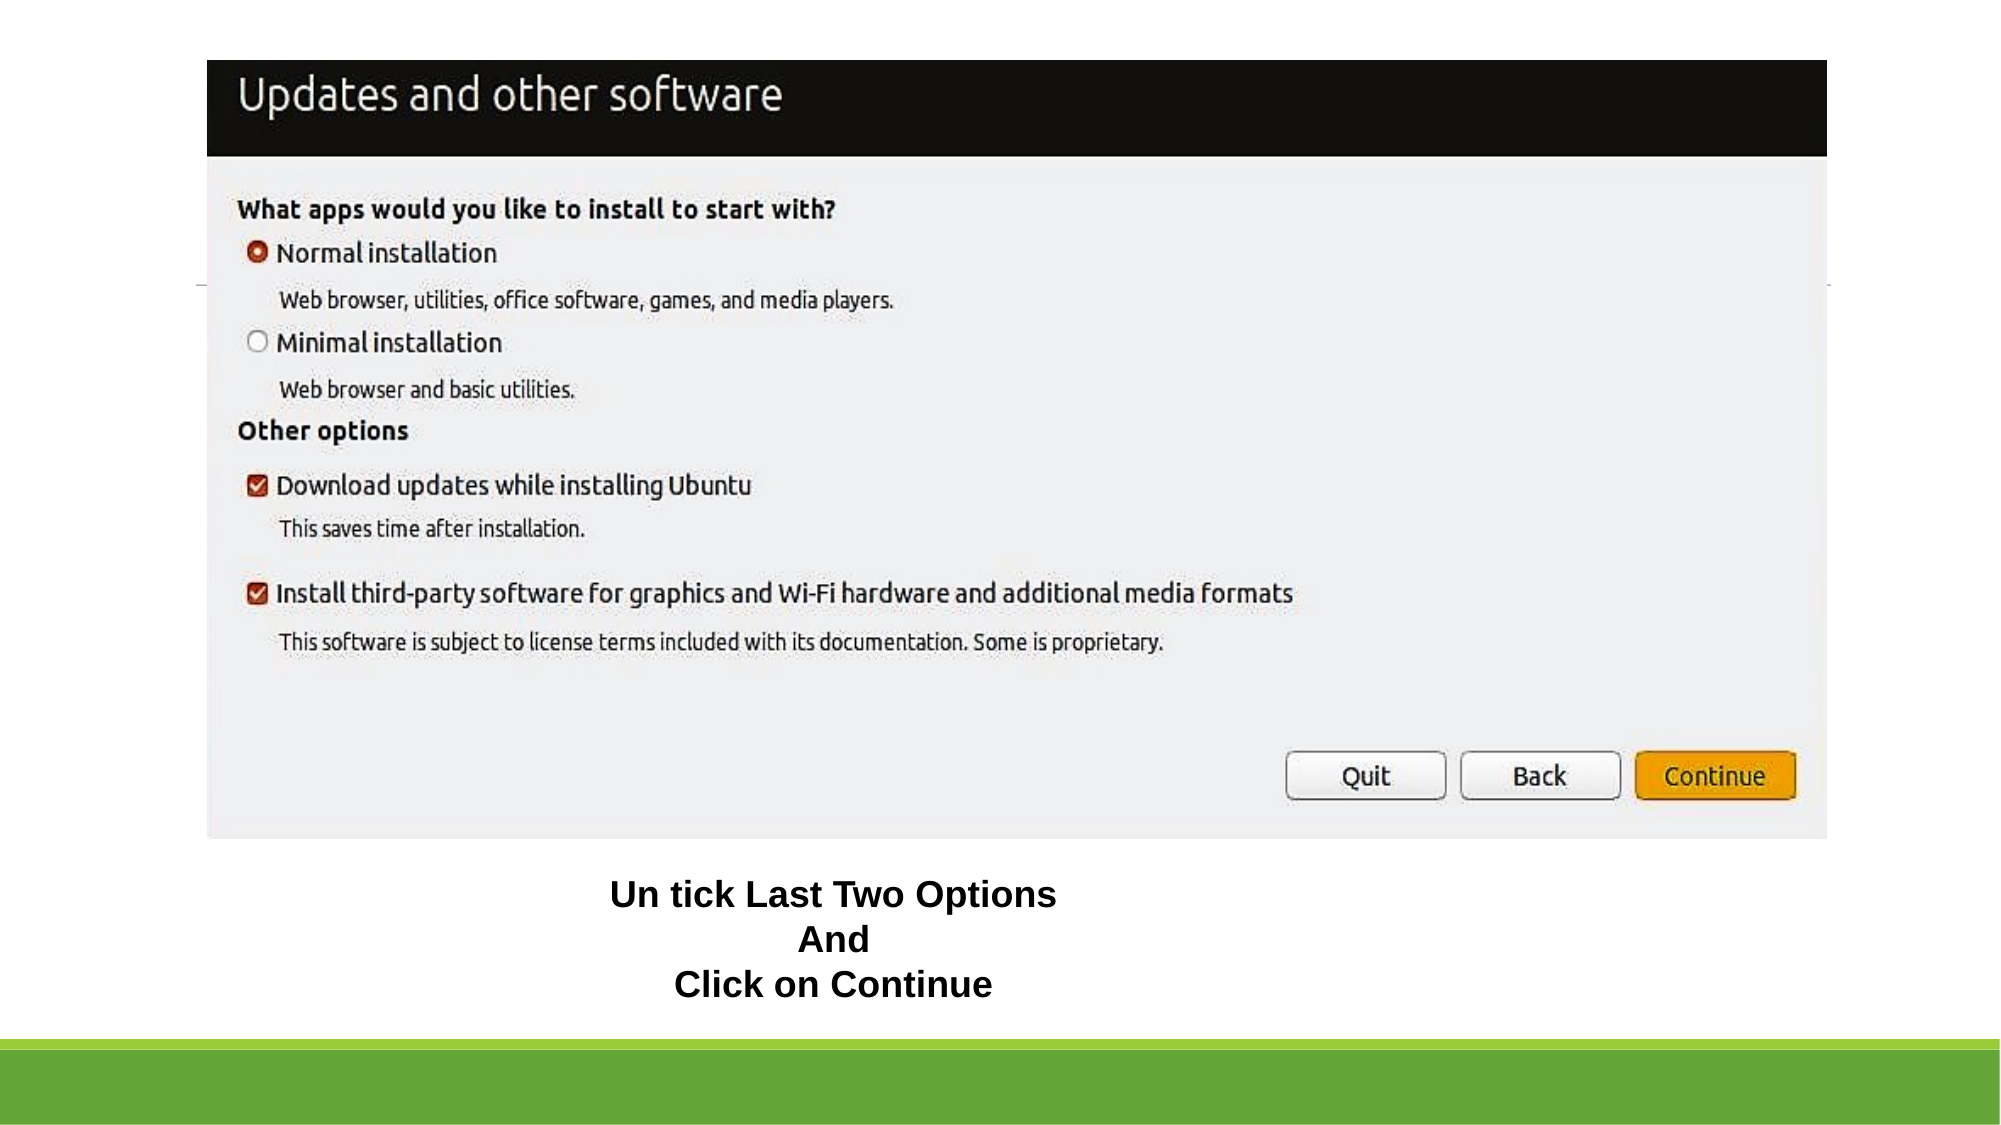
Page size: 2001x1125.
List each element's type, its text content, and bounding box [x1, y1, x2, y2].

picture [206, 60, 1827, 840]
text_box Un tick Last Two Options And Click on Continue [579, 862, 1089, 1013]
